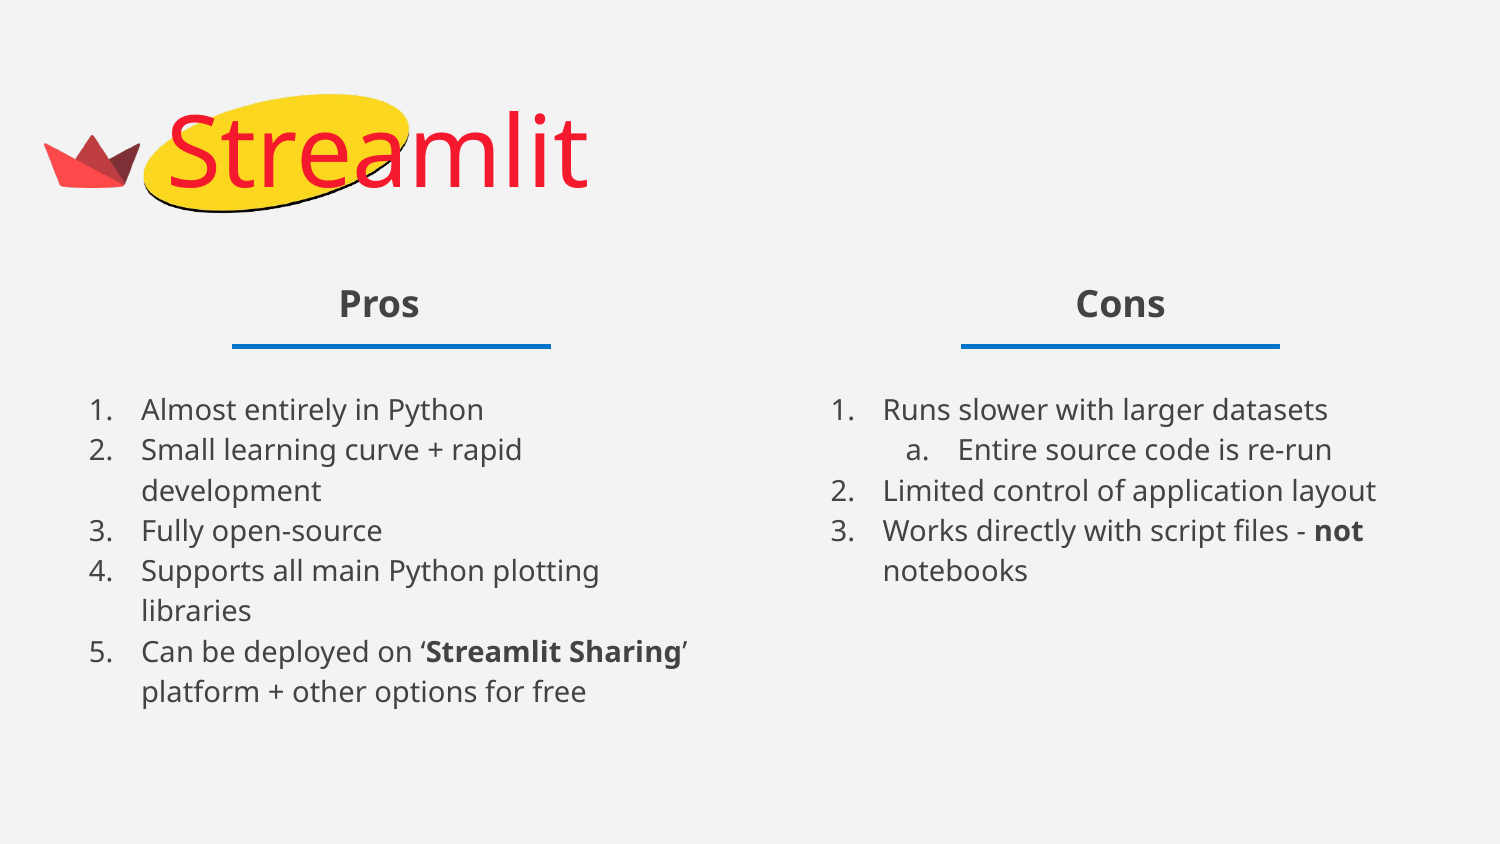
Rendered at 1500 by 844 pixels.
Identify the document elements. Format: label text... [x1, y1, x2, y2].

text_box [232, 344, 551, 349]
list Pros Almost entirely in Python Small learning curve + rapid development Fully open-source Supports all main Python plotting libraries Can be deployed on ‘Streamlit Sharing’ platform + other options for free [51, 257, 708, 750]
list Cons Runs slower with larger datasets Entire source code is re-run Limited control of application layout Works directly with script files - not notebooks [792, 257, 1449, 750]
picture [44, 15, 414, 290]
text_box [961, 344, 1280, 349]
title Streamlit [419, 72, 1500, 204]
